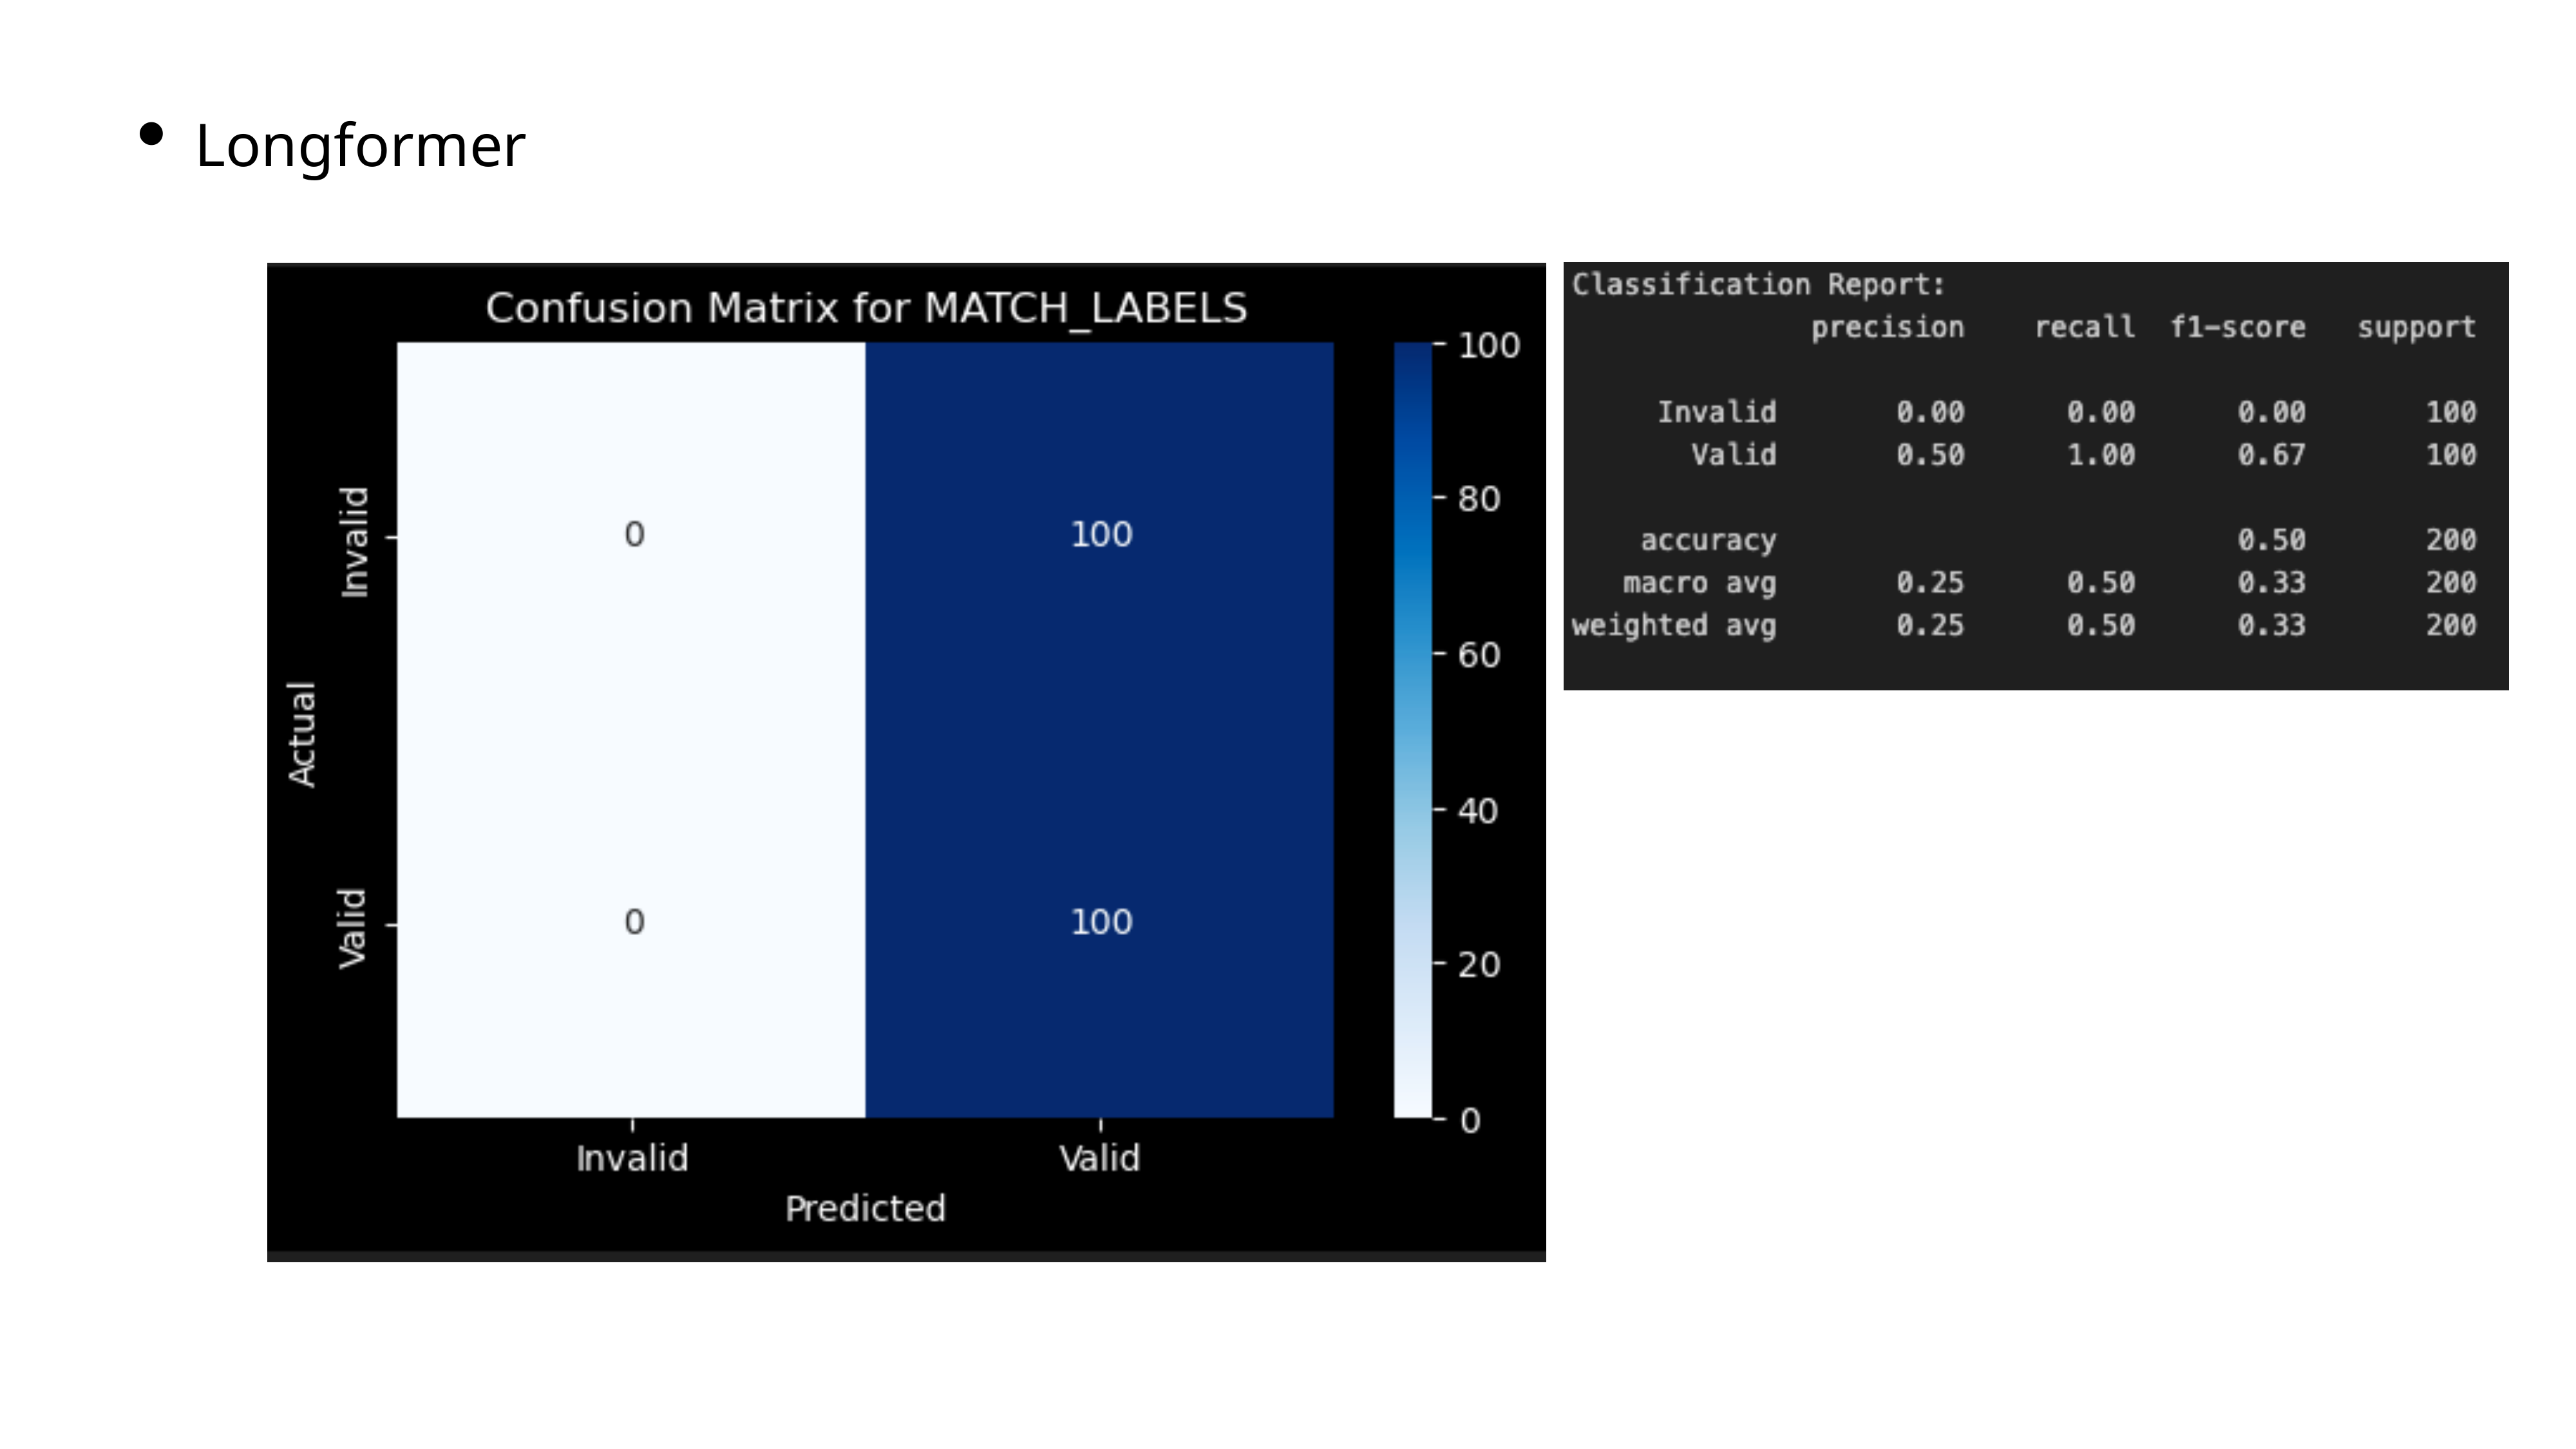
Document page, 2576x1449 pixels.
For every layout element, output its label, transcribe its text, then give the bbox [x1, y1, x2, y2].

list Longformer [131, 109, 550, 258]
picture [267, 262, 1546, 1262]
picture [1564, 262, 2510, 690]
